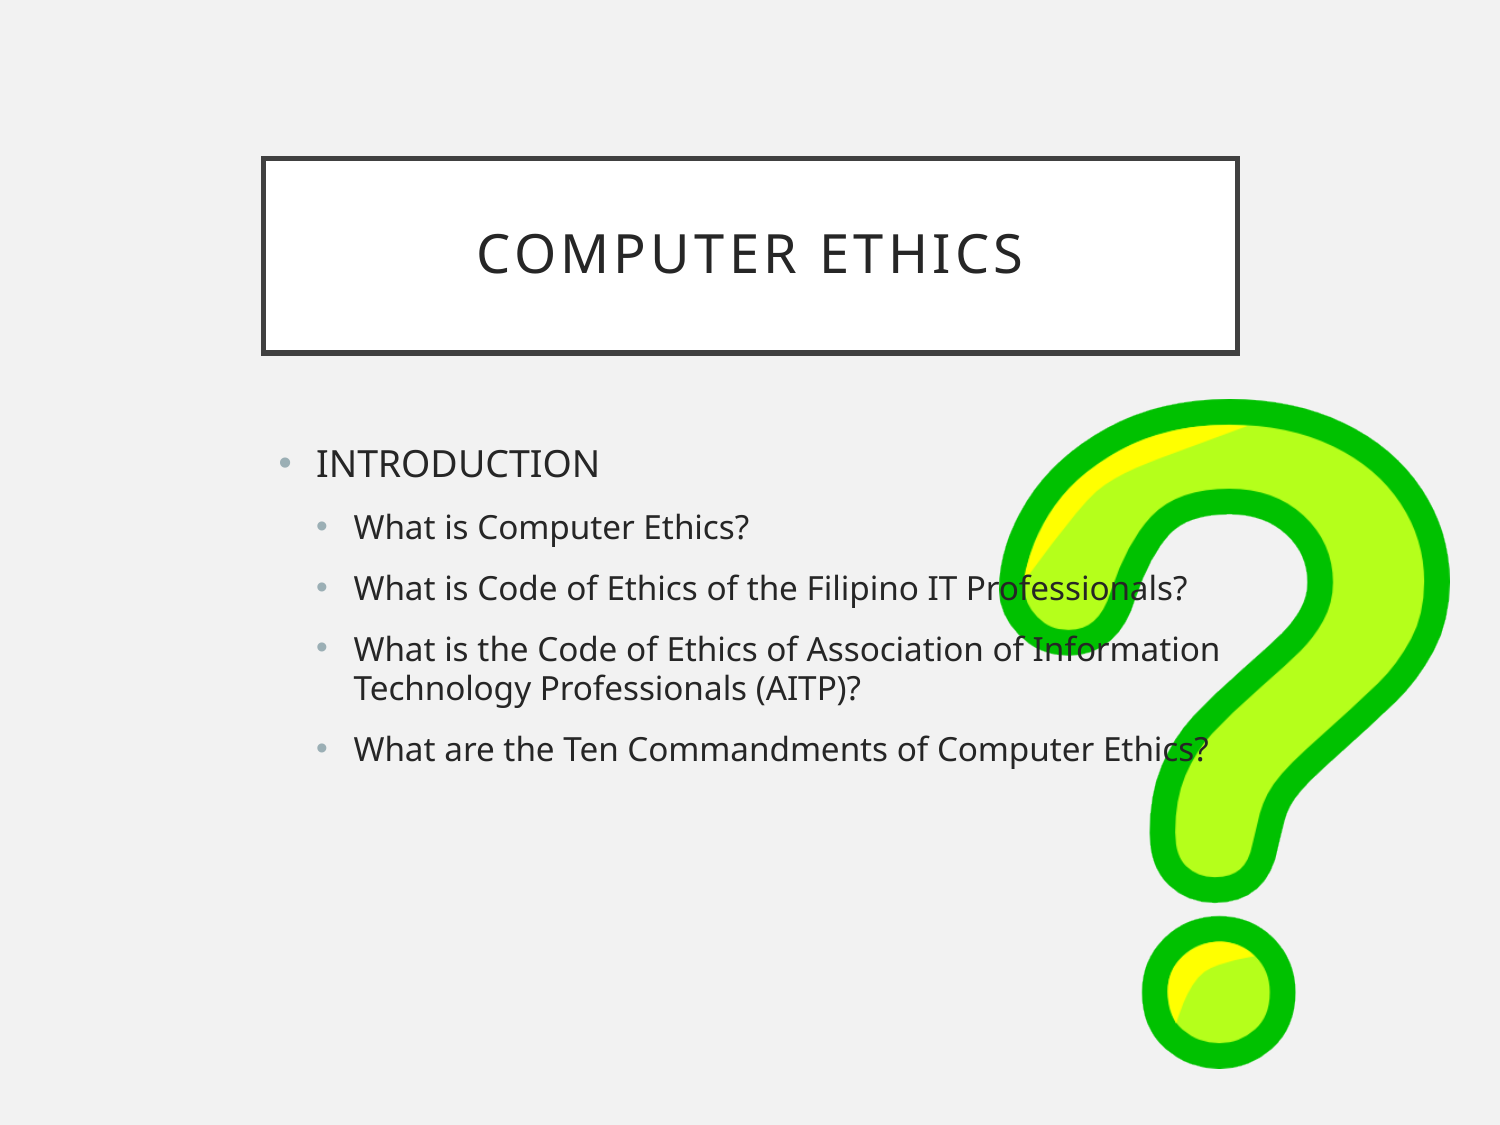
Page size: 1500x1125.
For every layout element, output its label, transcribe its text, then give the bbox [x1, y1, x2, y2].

title COMPUTER ETHICS [261, 156, 1240, 356]
list INTRODUCTION What is Computer Ethics? What is Code of Ethics of the Filipino IT Professionals? What is the Code of Ethics of Association of Information Technology Professionals (AITP)? What are the Ten Commandments of Computer Ethics? [263, 432, 999, 942]
picture [999, 399, 1450, 1069]
